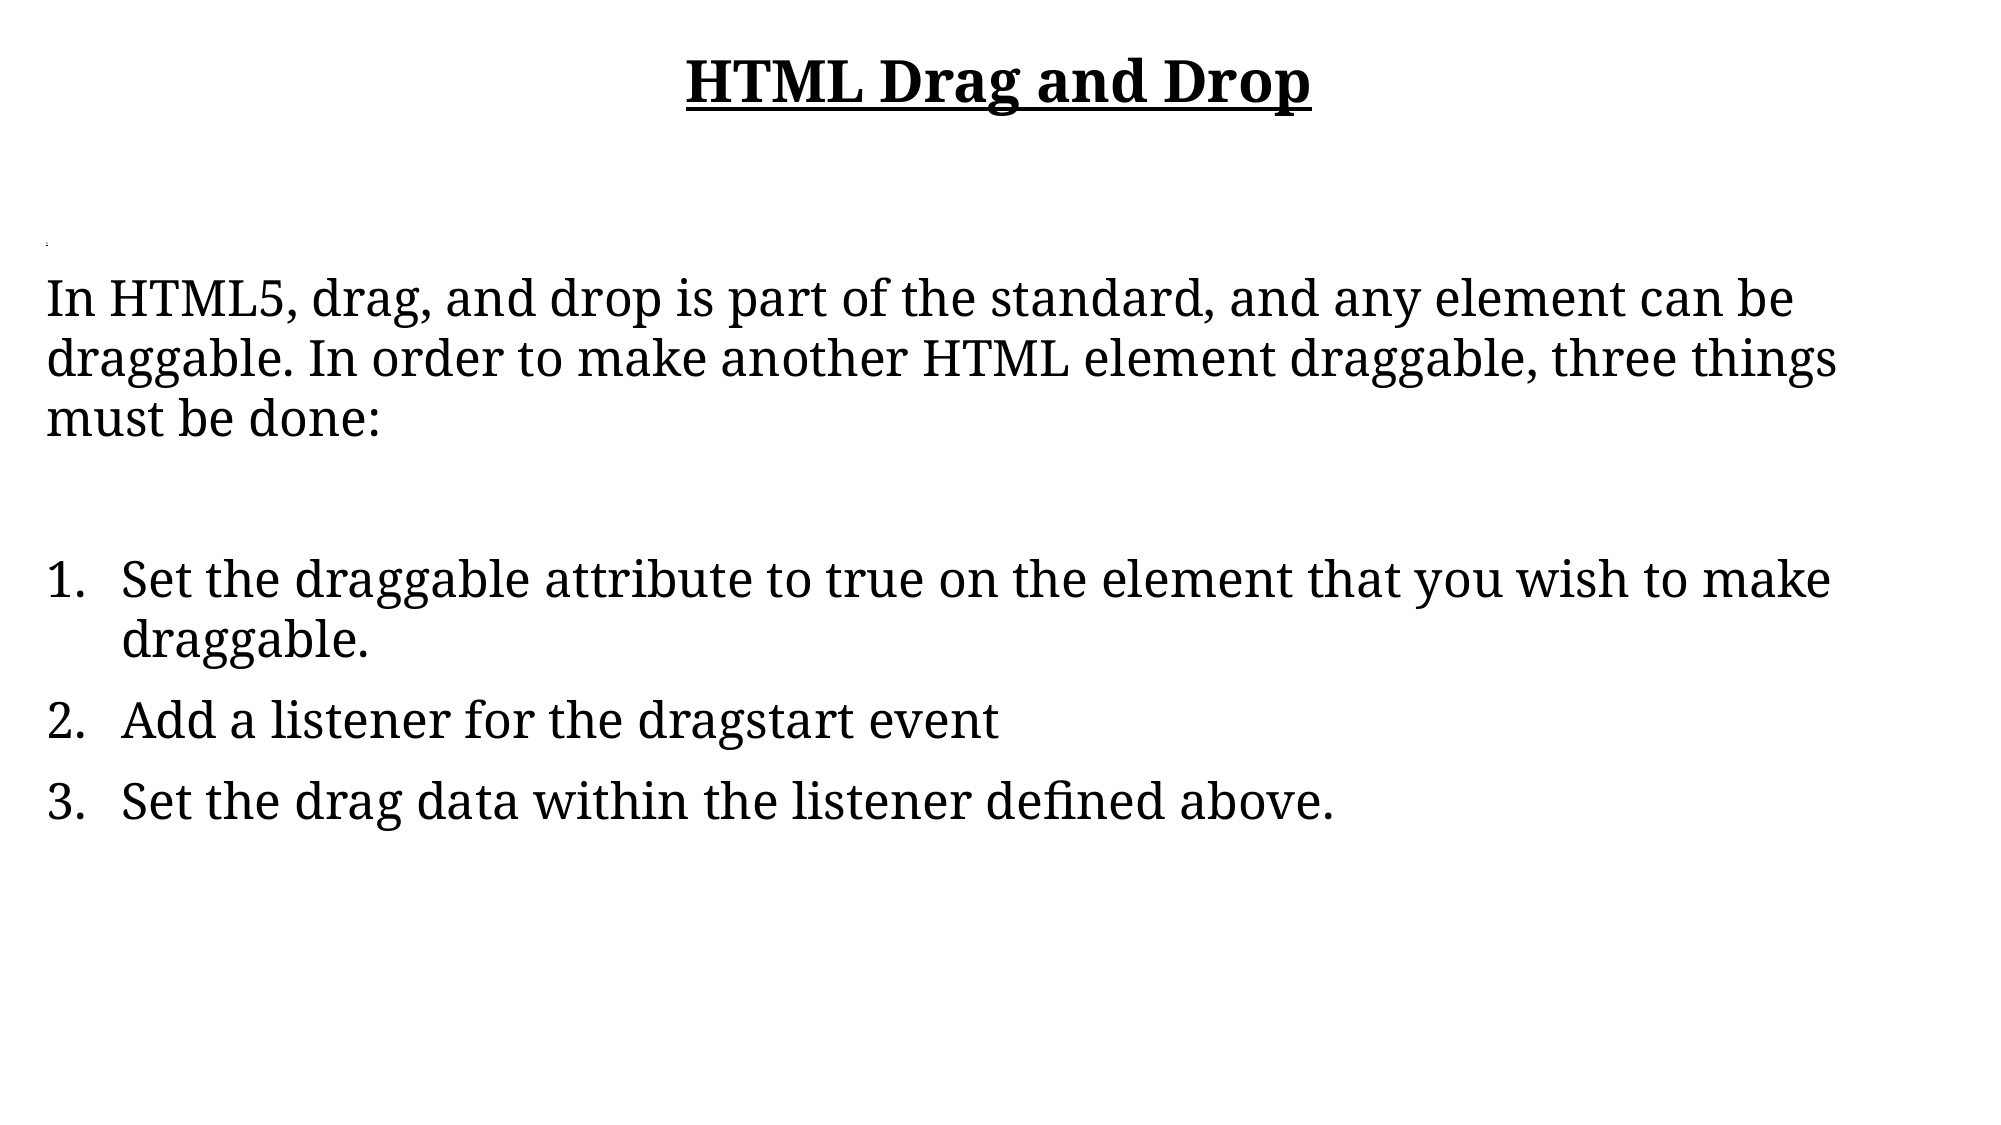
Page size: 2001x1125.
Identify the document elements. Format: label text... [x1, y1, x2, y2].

text_box HTML Drag and Drop It In HTML5, drag, and drop is part of the standard, and any element can be draggable. In order to make another HTML element draggable, three things must be done: Set the draggable attribute to true on the element that you wish to make draggable. Add a listener for the dragstart event Set the drag data within the listener defined above. [31, 44, 1967, 1065]
